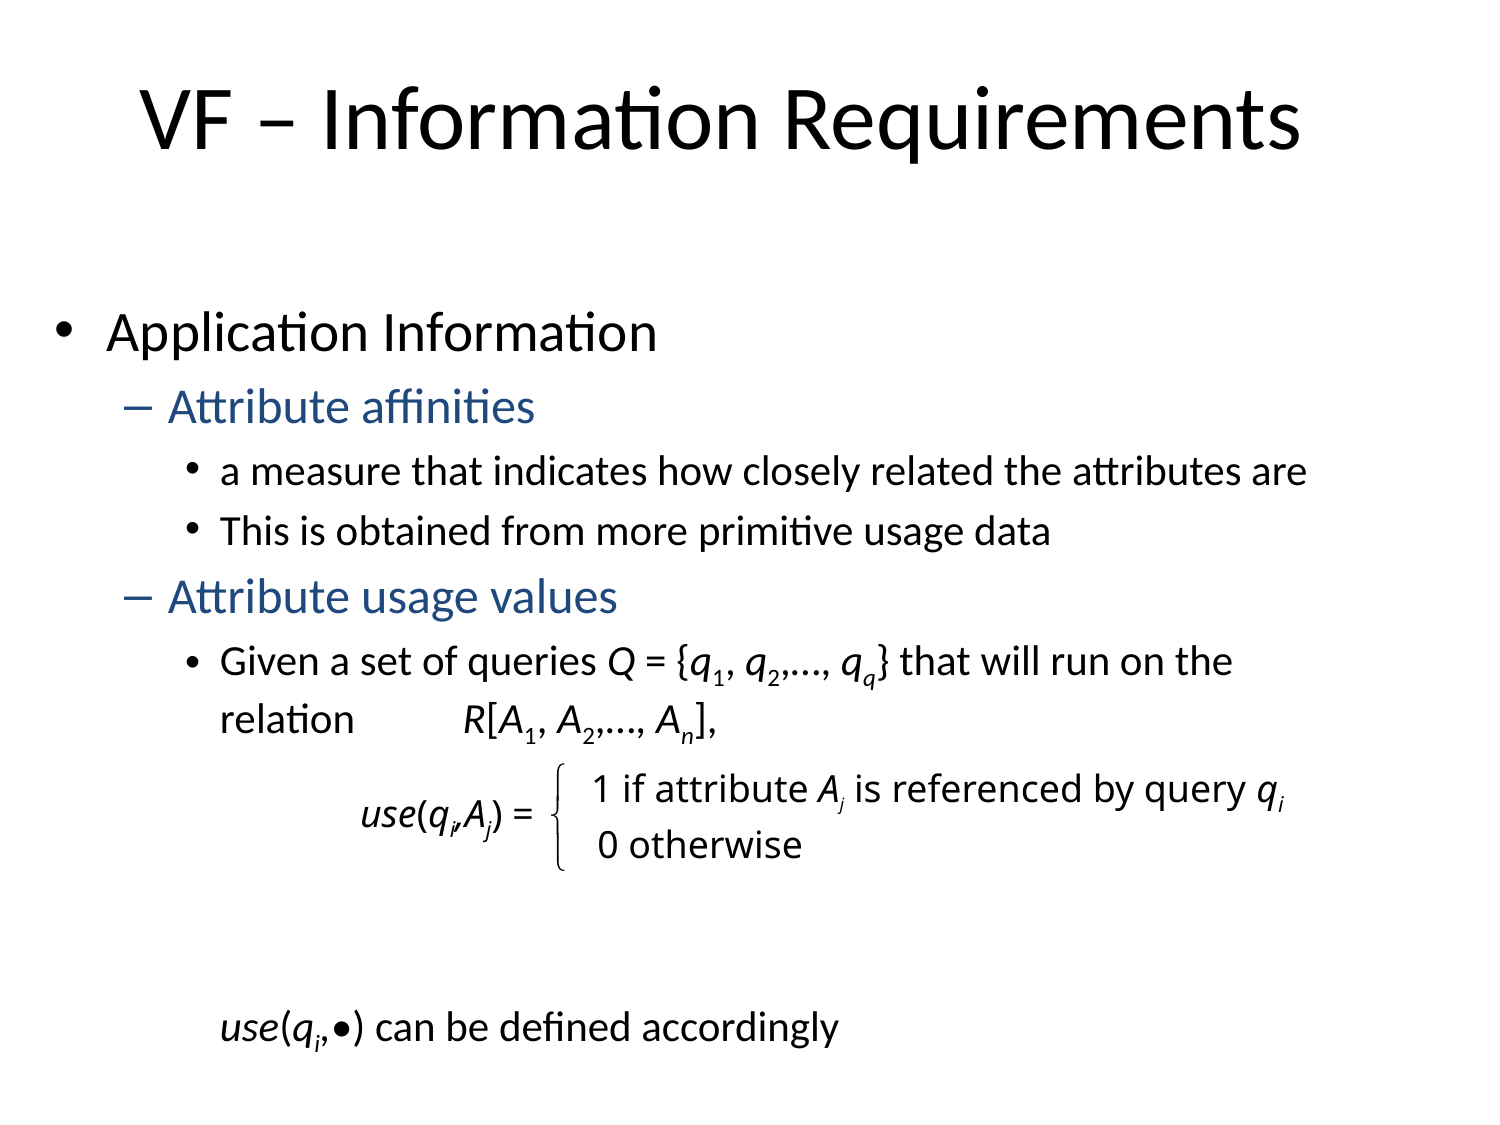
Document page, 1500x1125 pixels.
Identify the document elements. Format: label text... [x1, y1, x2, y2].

list Application Information Attribute affinities a measure that indicates how closely related the attributes are This is obtained from more primitive usage data Attribute usage values Given a set of queries Q = {q1, q2,…, qq} that will run on the relation R[A1, A2,…, An], use(qi,•) can be defined accordingly [39, 287, 1382, 1068]
text_box  [537, 755, 578, 812]
text_box 0 otherwise [586, 816, 814, 872]
text_box  [537, 826, 578, 882]
text_box use(qi,Aj) = [349, 785, 545, 847]
text_box 1 if attribute Aj is referenced by query qi [580, 760, 1294, 822]
text_box  [545, 787, 582, 847]
title VF – Information Requirements [31, 18, 1413, 207]
